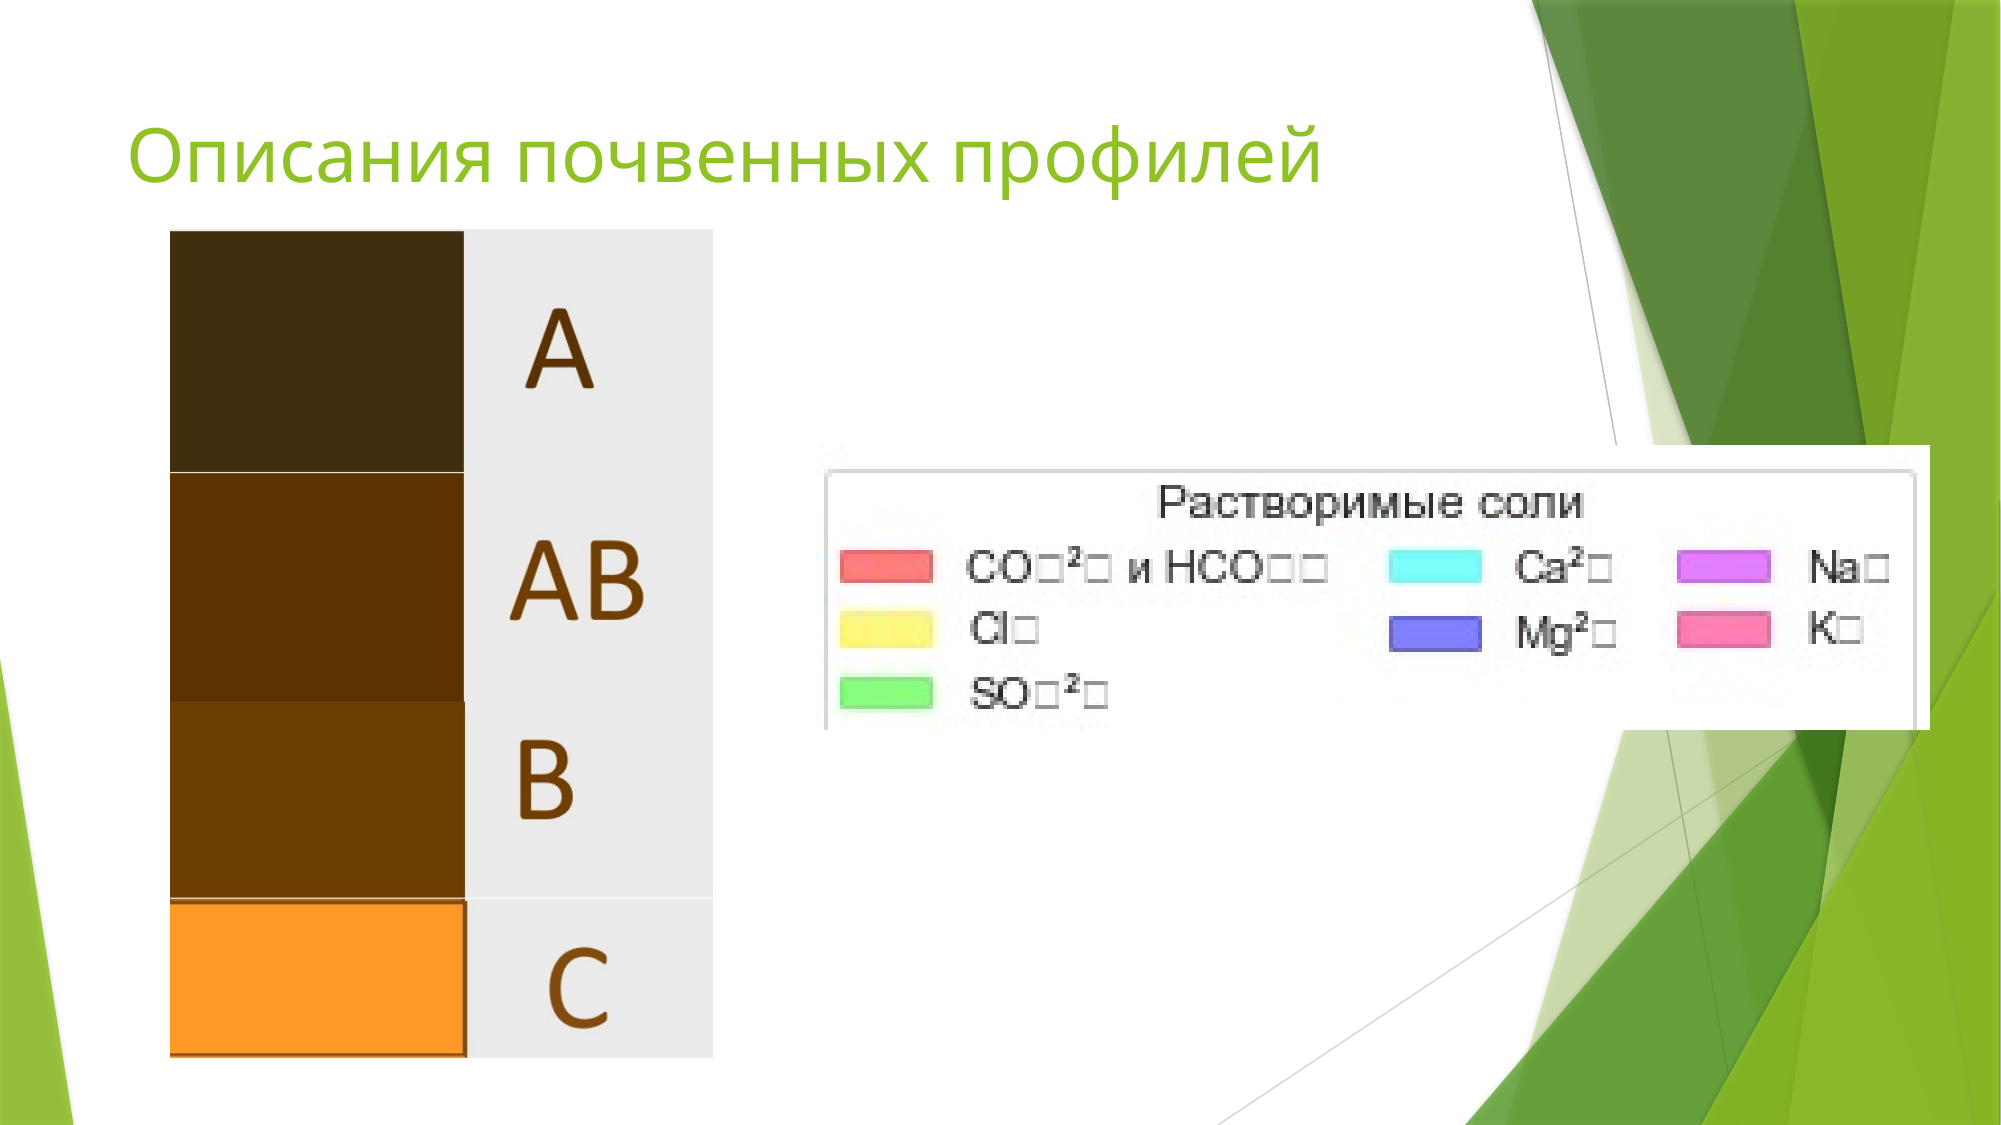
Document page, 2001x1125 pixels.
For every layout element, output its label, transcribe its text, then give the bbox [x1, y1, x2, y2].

picture [815, 444, 1930, 731]
title Описания почвенных профилей [111, 99, 1522, 317]
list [170, 228, 713, 1060]
